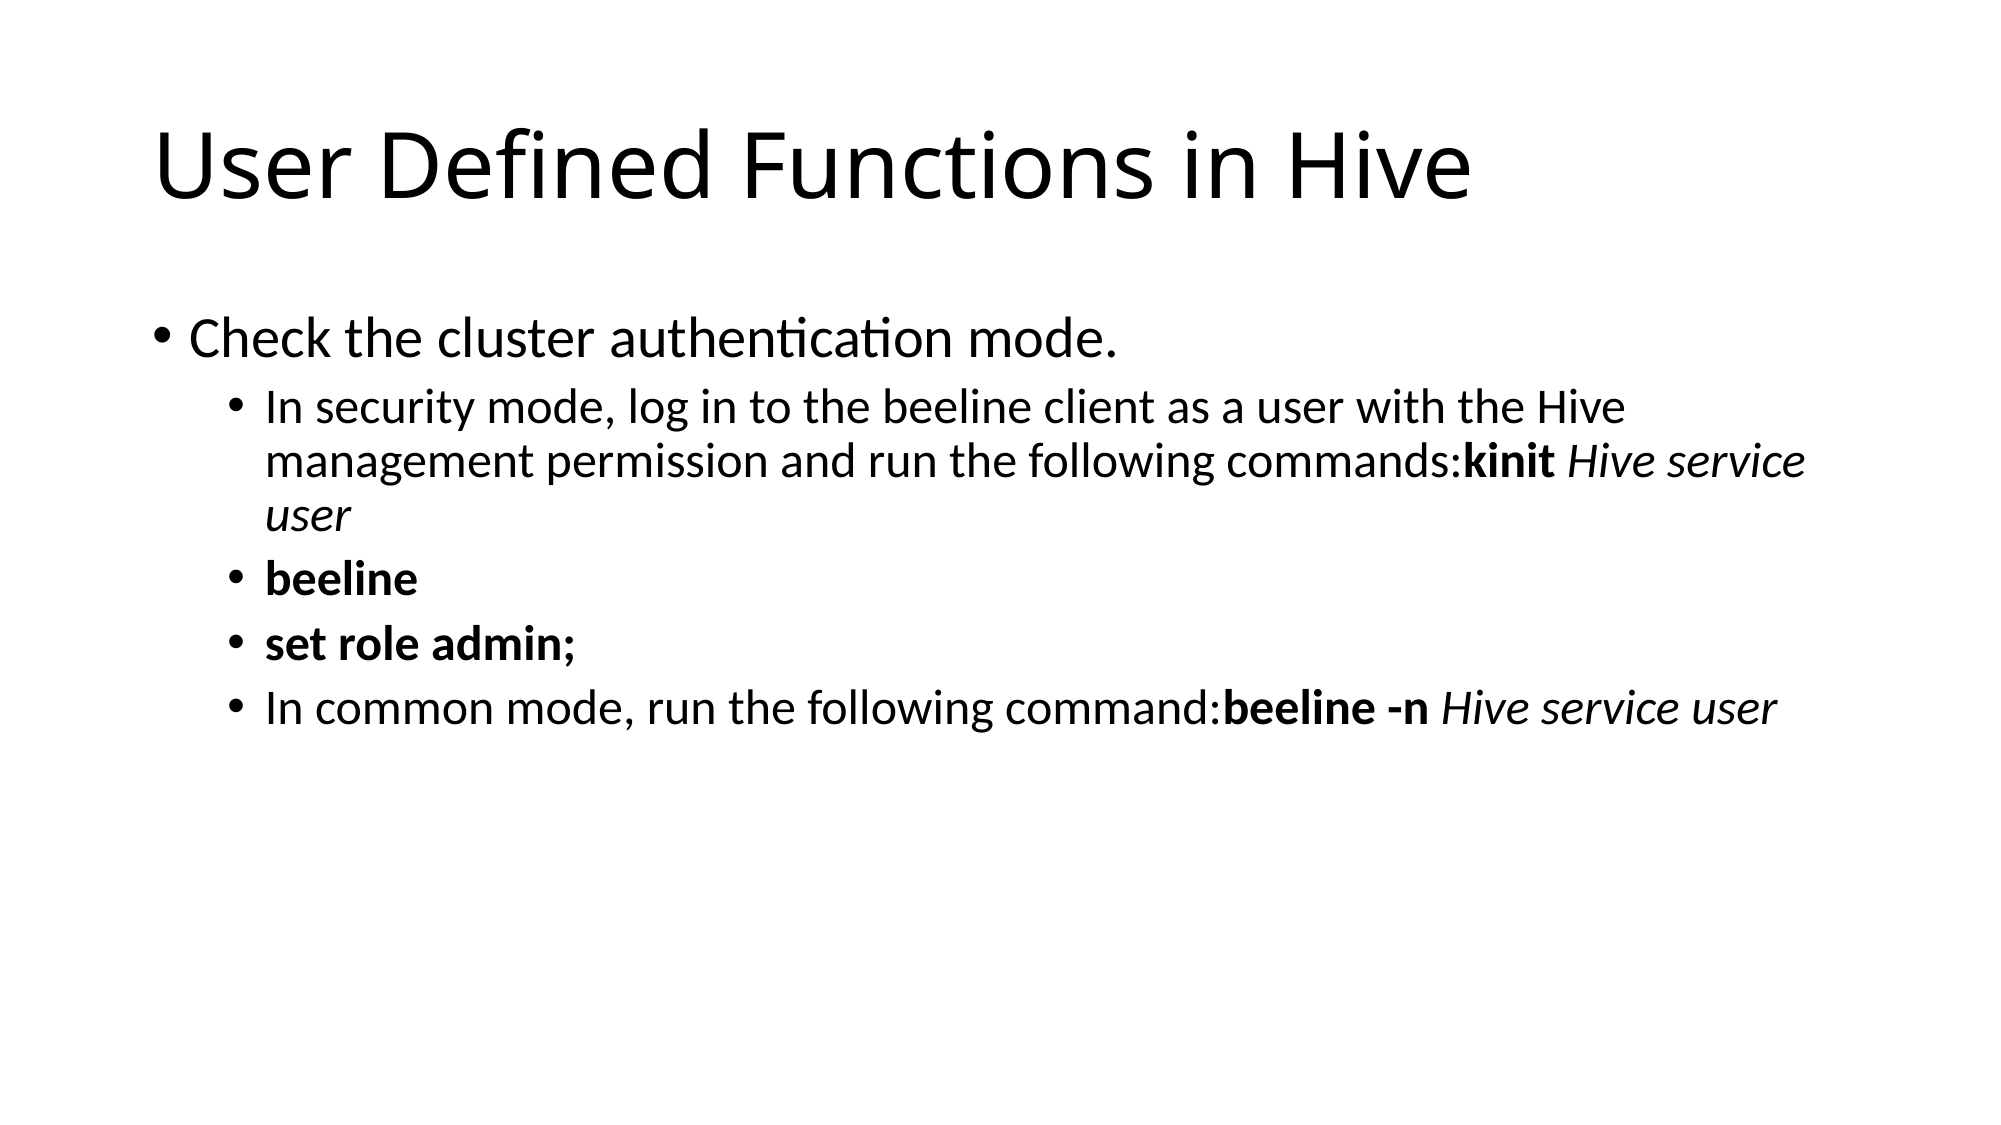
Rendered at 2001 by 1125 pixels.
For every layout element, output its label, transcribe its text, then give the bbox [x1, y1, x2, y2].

list Check the cluster authentication mode. In security mode, log in to the beeline client as a user with the Hive management permission and run the following commands:kinit Hive service user beeline set role admin; In common mode, run the following command:beeline -n Hive service user [137, 299, 1863, 1014]
title User Defined Functions in Hive [137, 59, 1863, 278]
